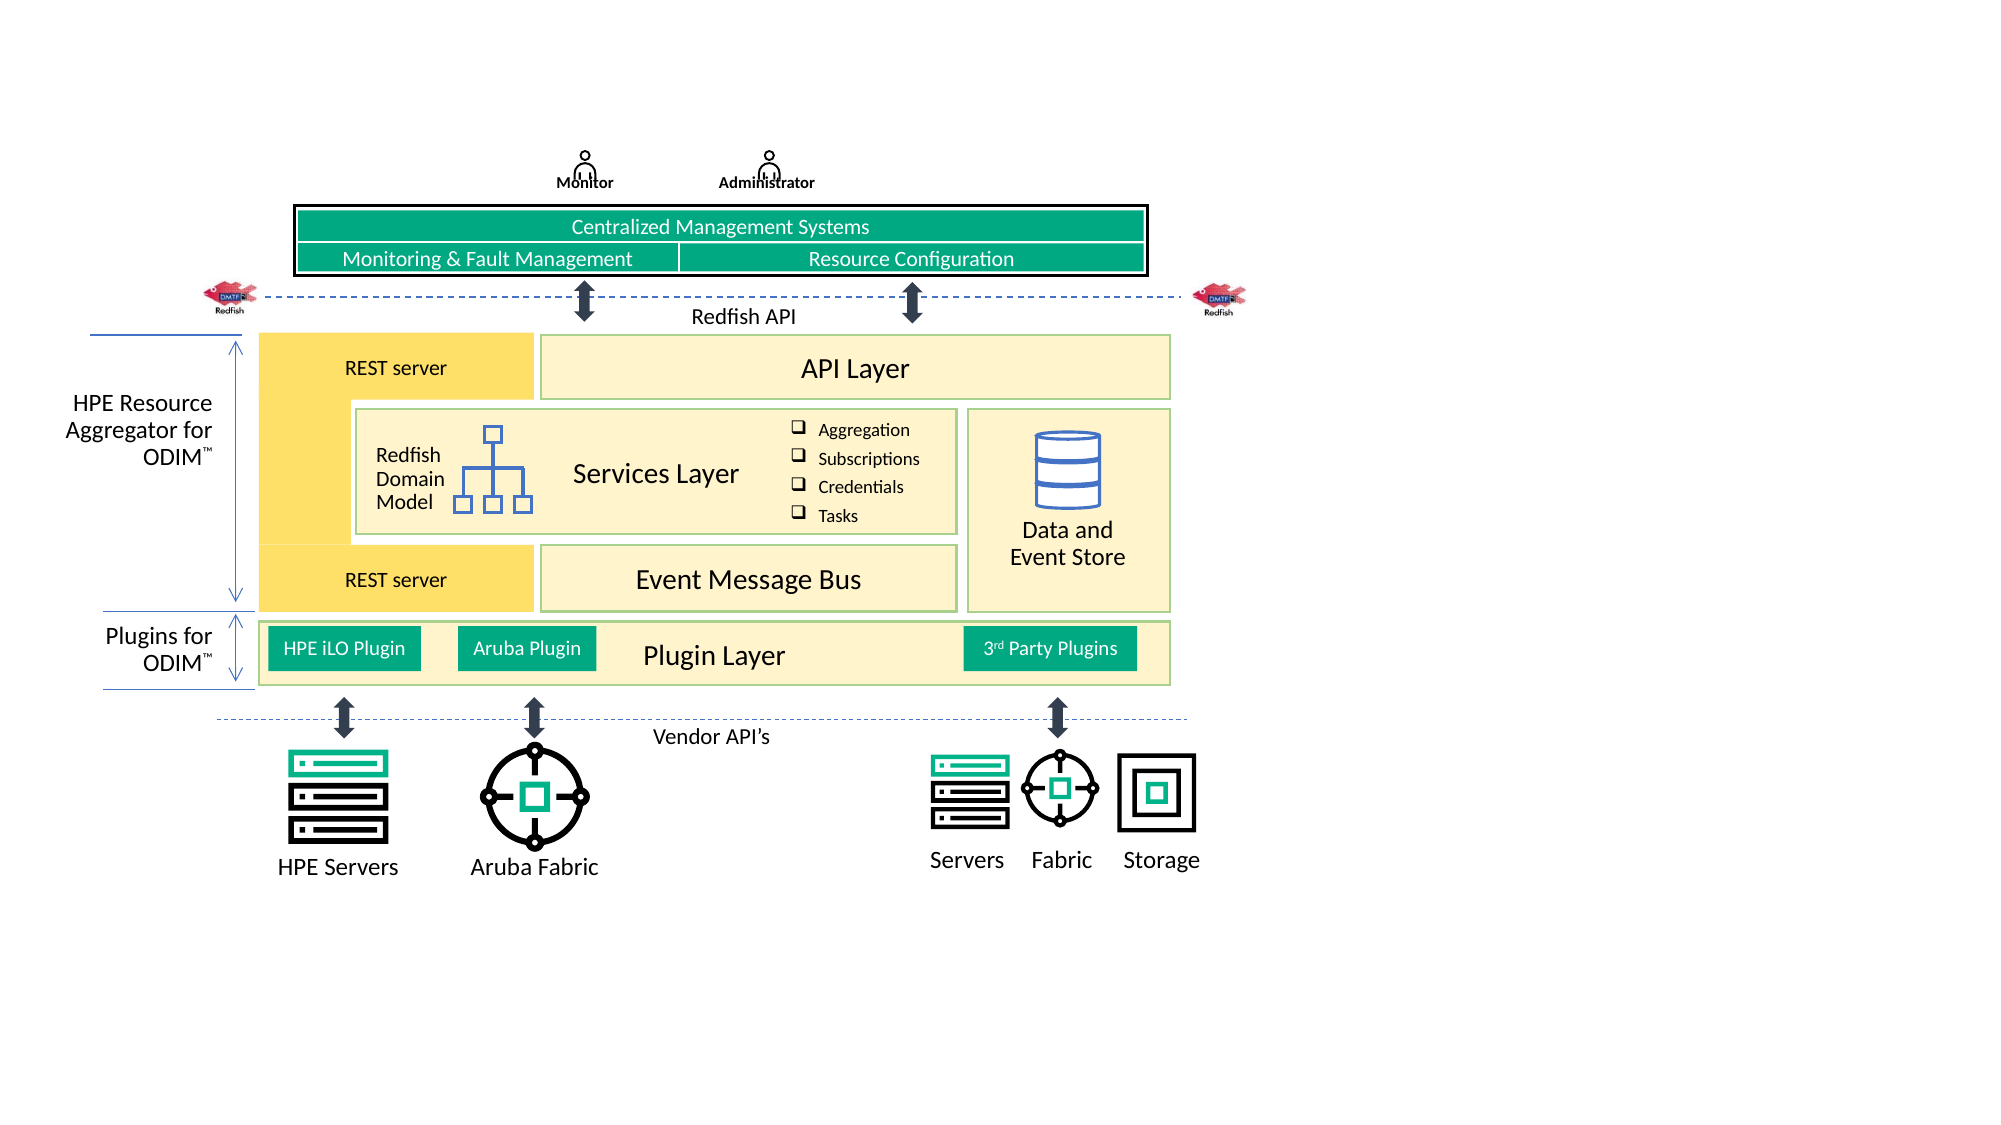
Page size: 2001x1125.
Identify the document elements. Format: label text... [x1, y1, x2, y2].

text_box Plugins for ODIM™ [68, 607, 201, 692]
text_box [201, 149, 1248, 889]
text_box HPE Resource Aggregator for ODIM™ [30, 375, 201, 486]
